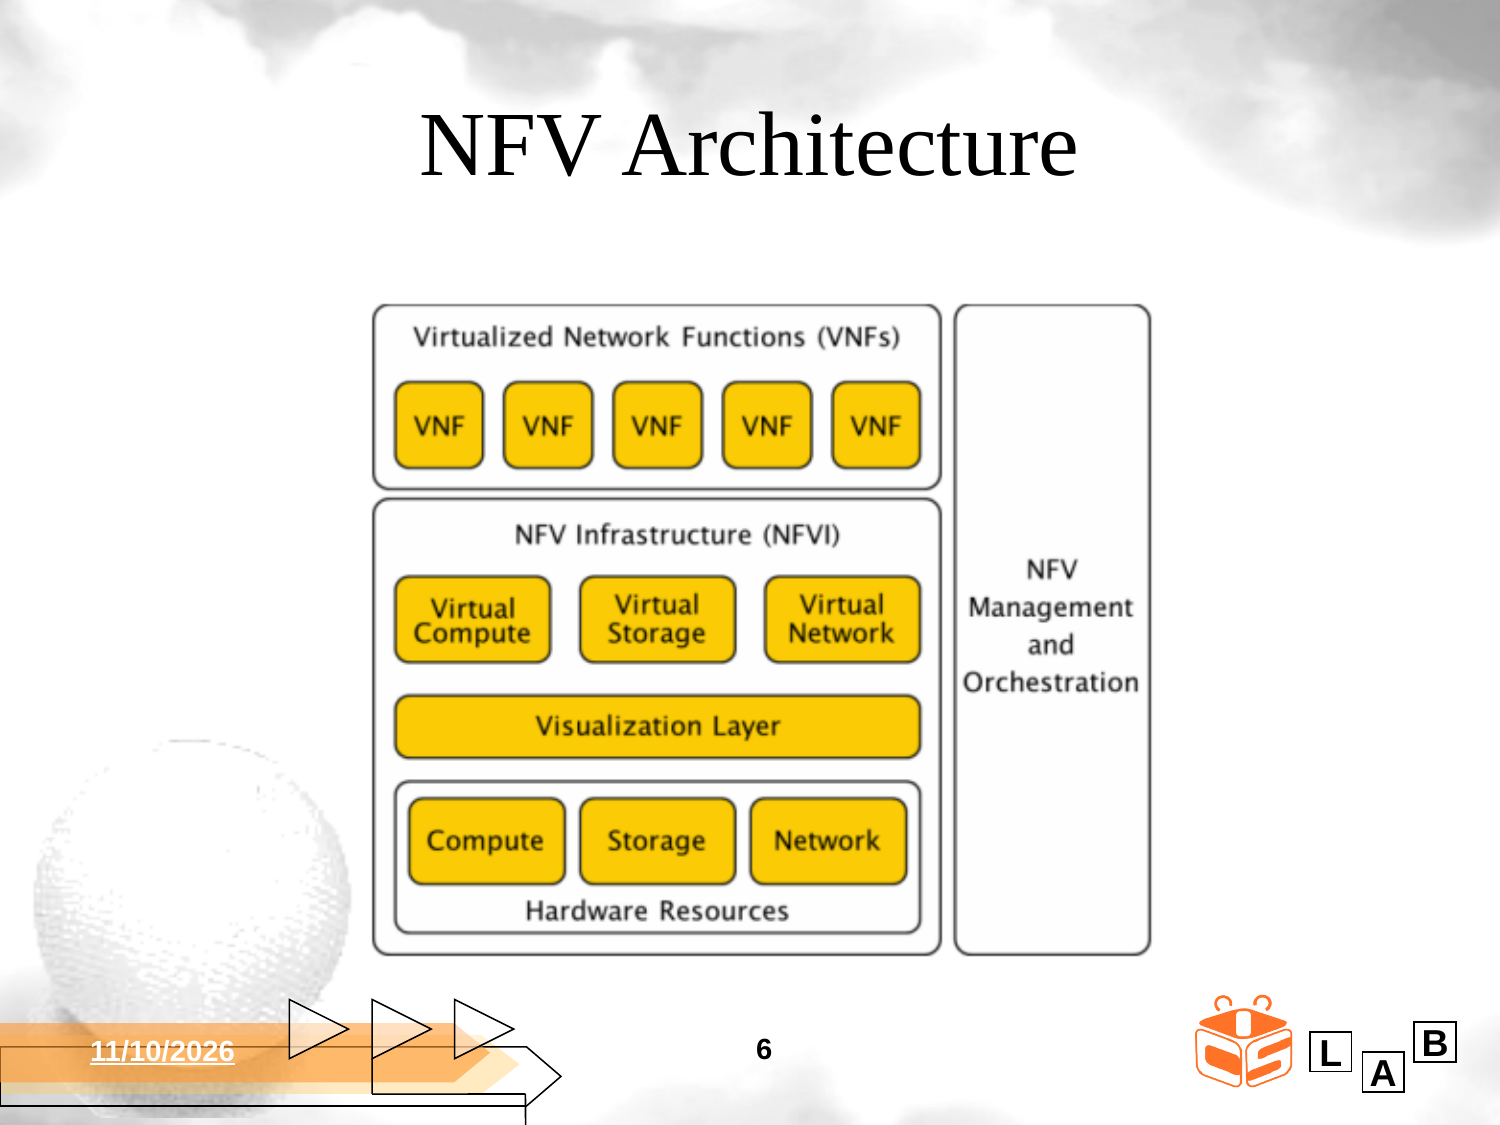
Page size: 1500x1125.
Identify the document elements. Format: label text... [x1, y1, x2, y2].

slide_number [75, 1024, 425, 1103]
title NFV Architecture [75, 45, 1425, 233]
slide_number 6 [589, 1023, 940, 1102]
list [365, 295, 1163, 964]
picture [1187, 976, 1301, 1104]
